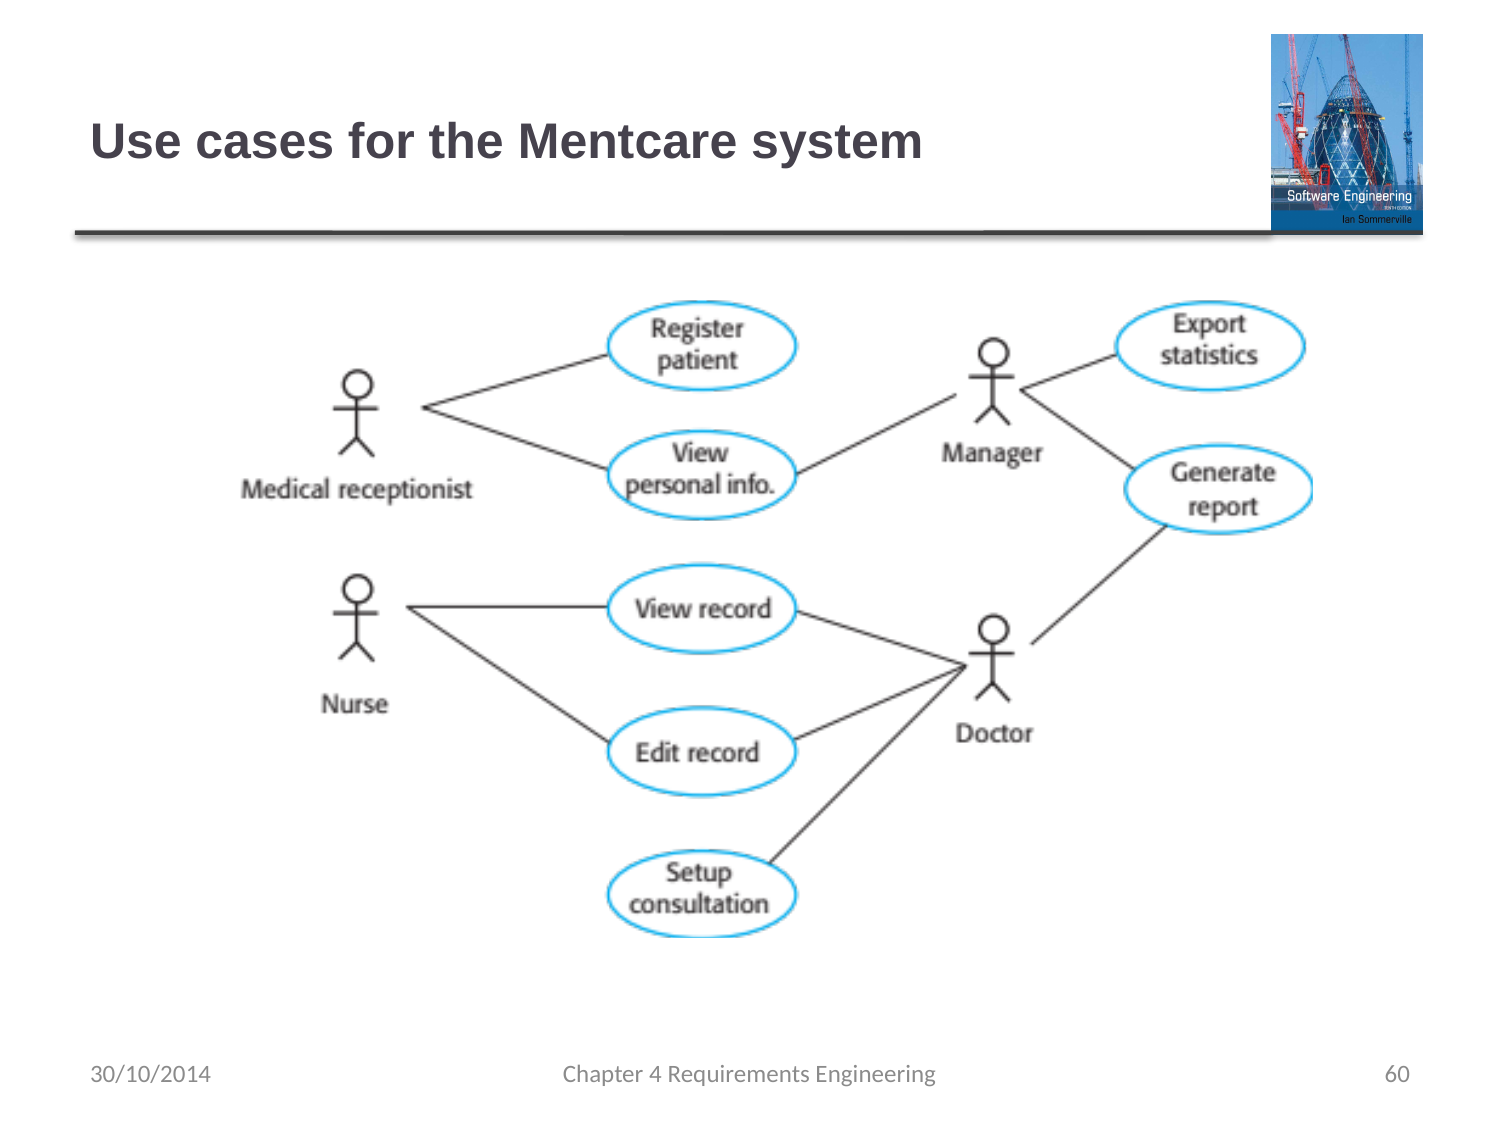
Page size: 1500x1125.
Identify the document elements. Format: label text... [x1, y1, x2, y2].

picture [1271, 34, 1423, 230]
title Use cases for the Mentcare system [74, 44, 1272, 233]
footer Chapter 4 Requirements Engineering [512, 1042, 988, 1103]
slide_number 60 [1074, 1042, 1425, 1103]
picture [237, 299, 1314, 938]
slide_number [75, 1042, 425, 1103]
